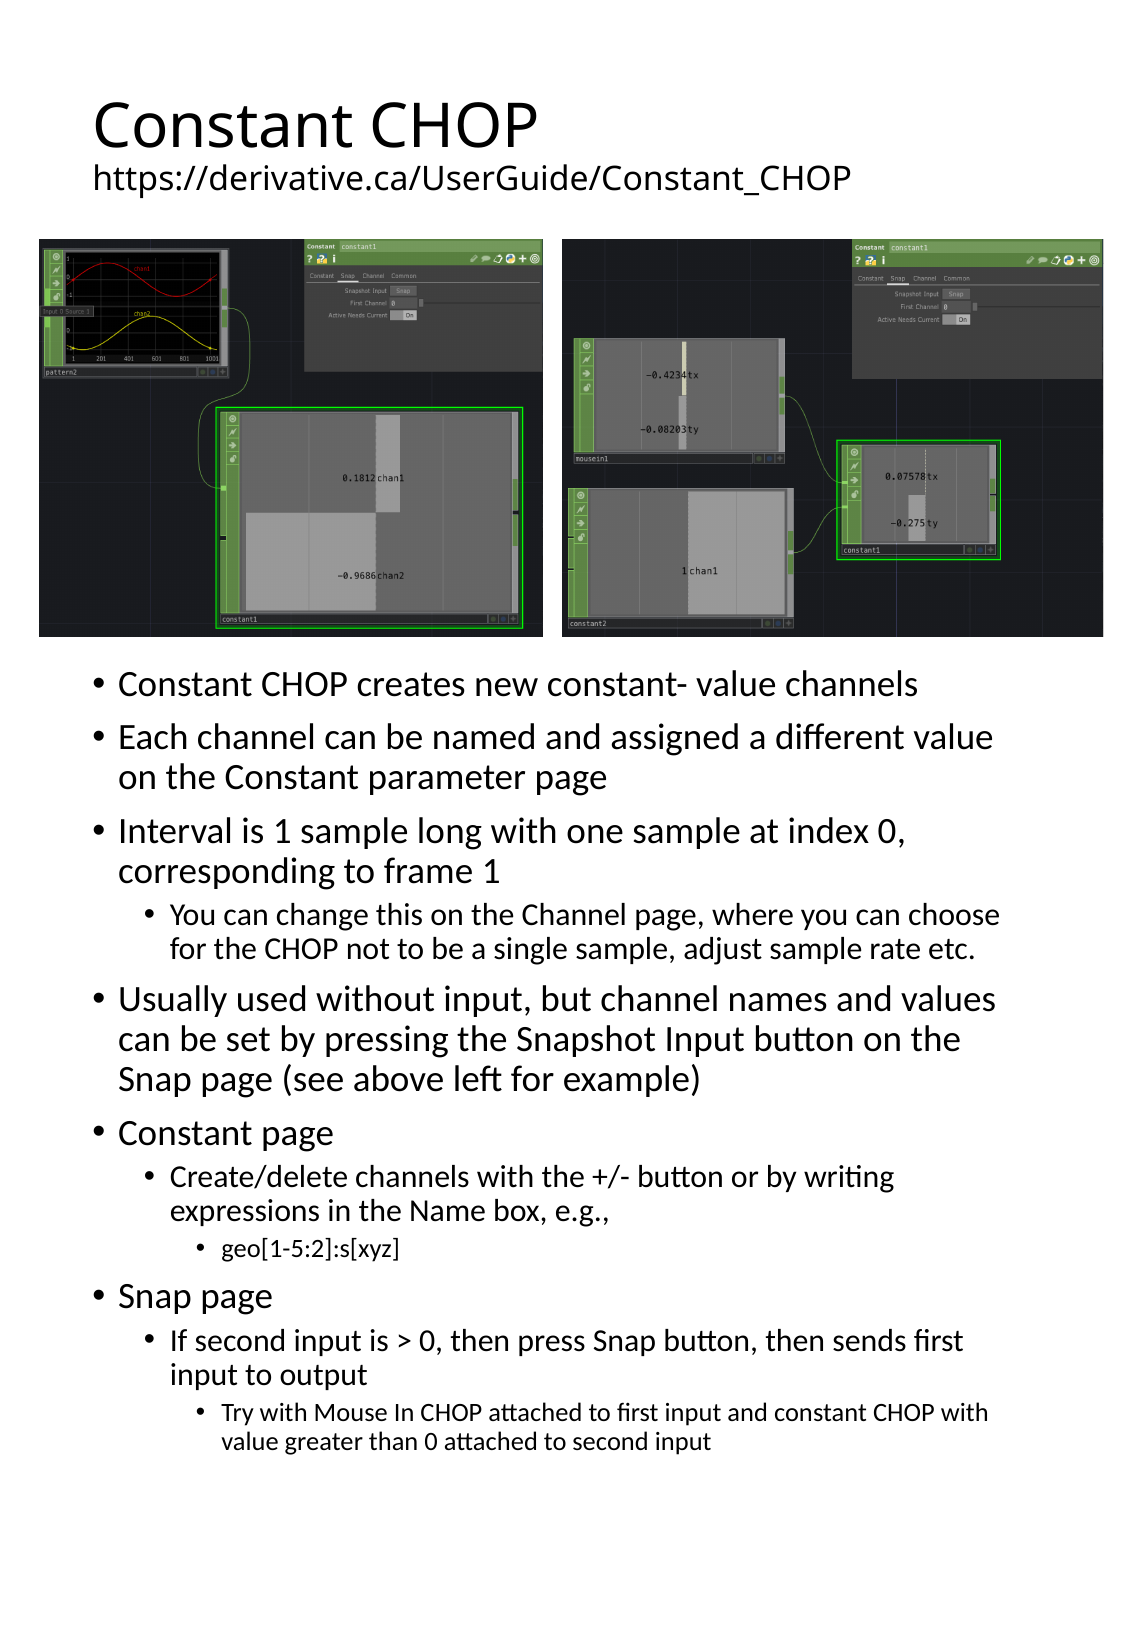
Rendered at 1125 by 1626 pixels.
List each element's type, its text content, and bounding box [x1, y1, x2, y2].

list Constant CHOP creates new constant- value channels Each channel can be named and assigned a different value on the Constant parameter page Interval is 1 sample long with one sample at index 0, corresponding to frame 1 You can change this on the Channel page, where you can choose for the CHOP not to be a single sample, adjust sample rate etc. Usually used without input, but channel names and values can be set by pressing the Snapshot Input button on the Snap page (see above left for example) Constant page Create/delete channels with the +/- button or by writing expressions in the Name box, e.g., geo[1-5:2]:s[xyz] Snap page If second input is > 0, then press Snap button, then sends first input to output Try with Mouse In CHOP attached to first input and constant CHOP with value greater than 0 attached to second input [77, 657, 1048, 1464]
picture [39, 239, 543, 637]
title Constant CHOP https://derivative.ca/UserGuide/Constant_CHOP [77, 86, 1048, 206]
picture [562, 239, 1104, 637]
